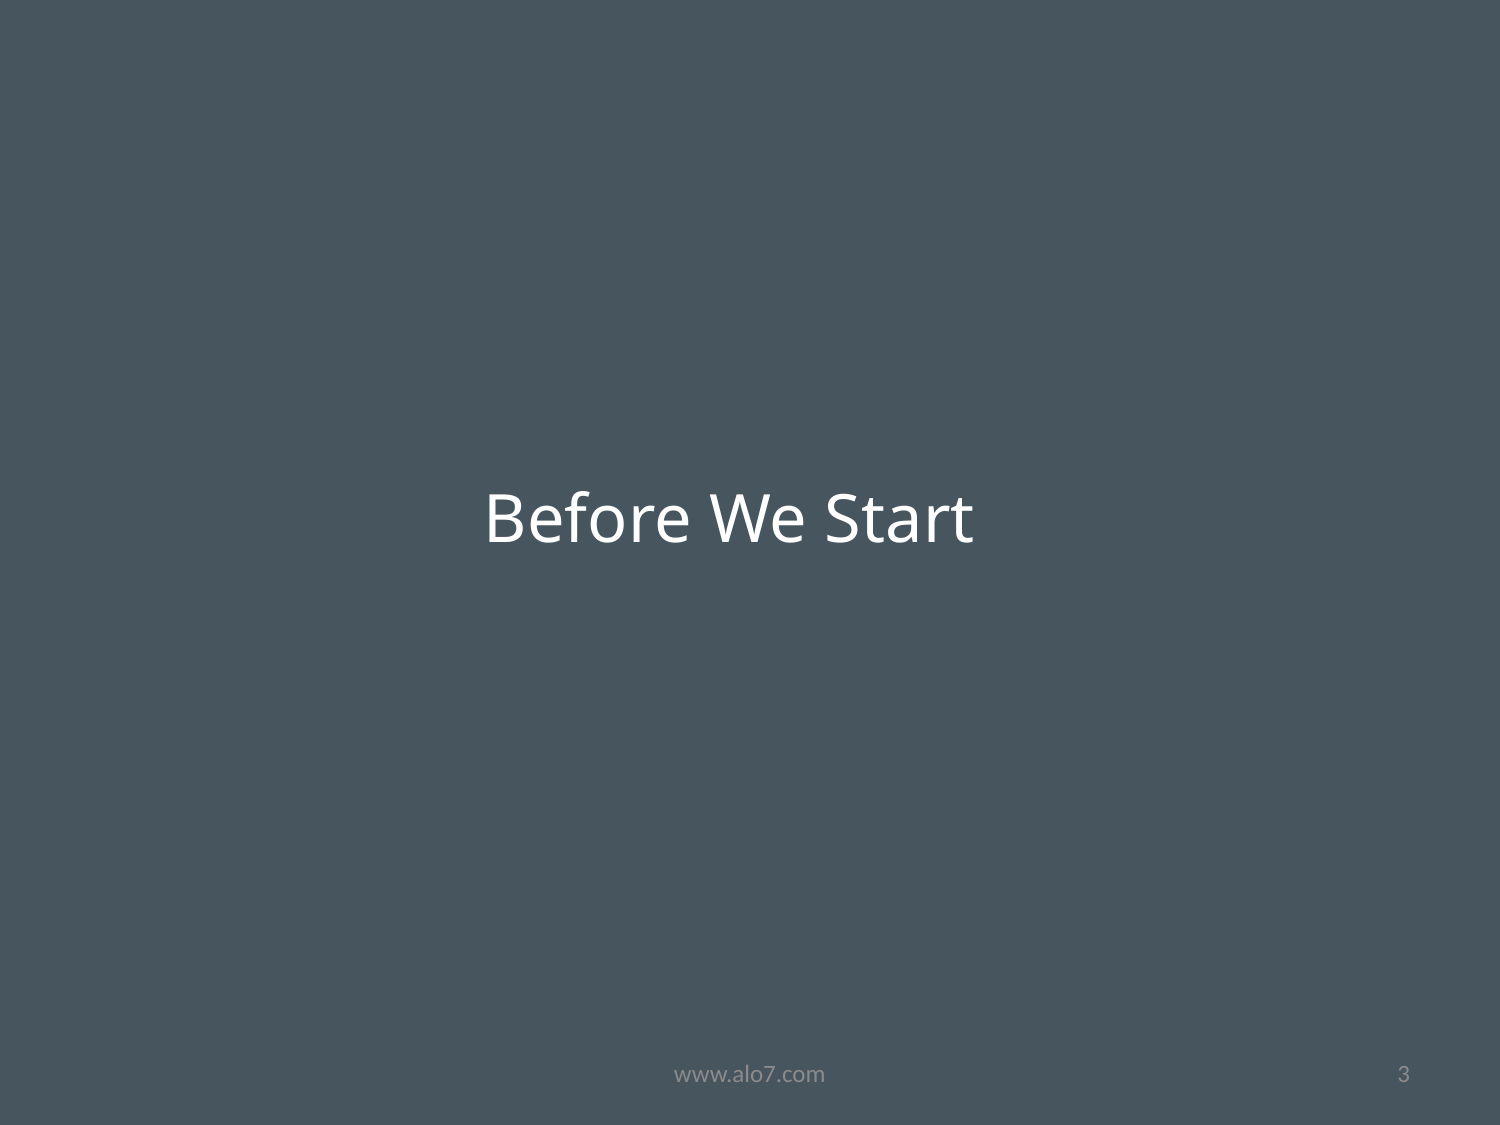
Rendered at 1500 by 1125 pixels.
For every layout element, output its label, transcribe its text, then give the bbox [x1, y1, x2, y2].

text_box Before We Start [468, 468, 1020, 564]
slide_number 3 [1074, 1042, 1425, 1103]
footer www.alo7.com [512, 1042, 988, 1103]
